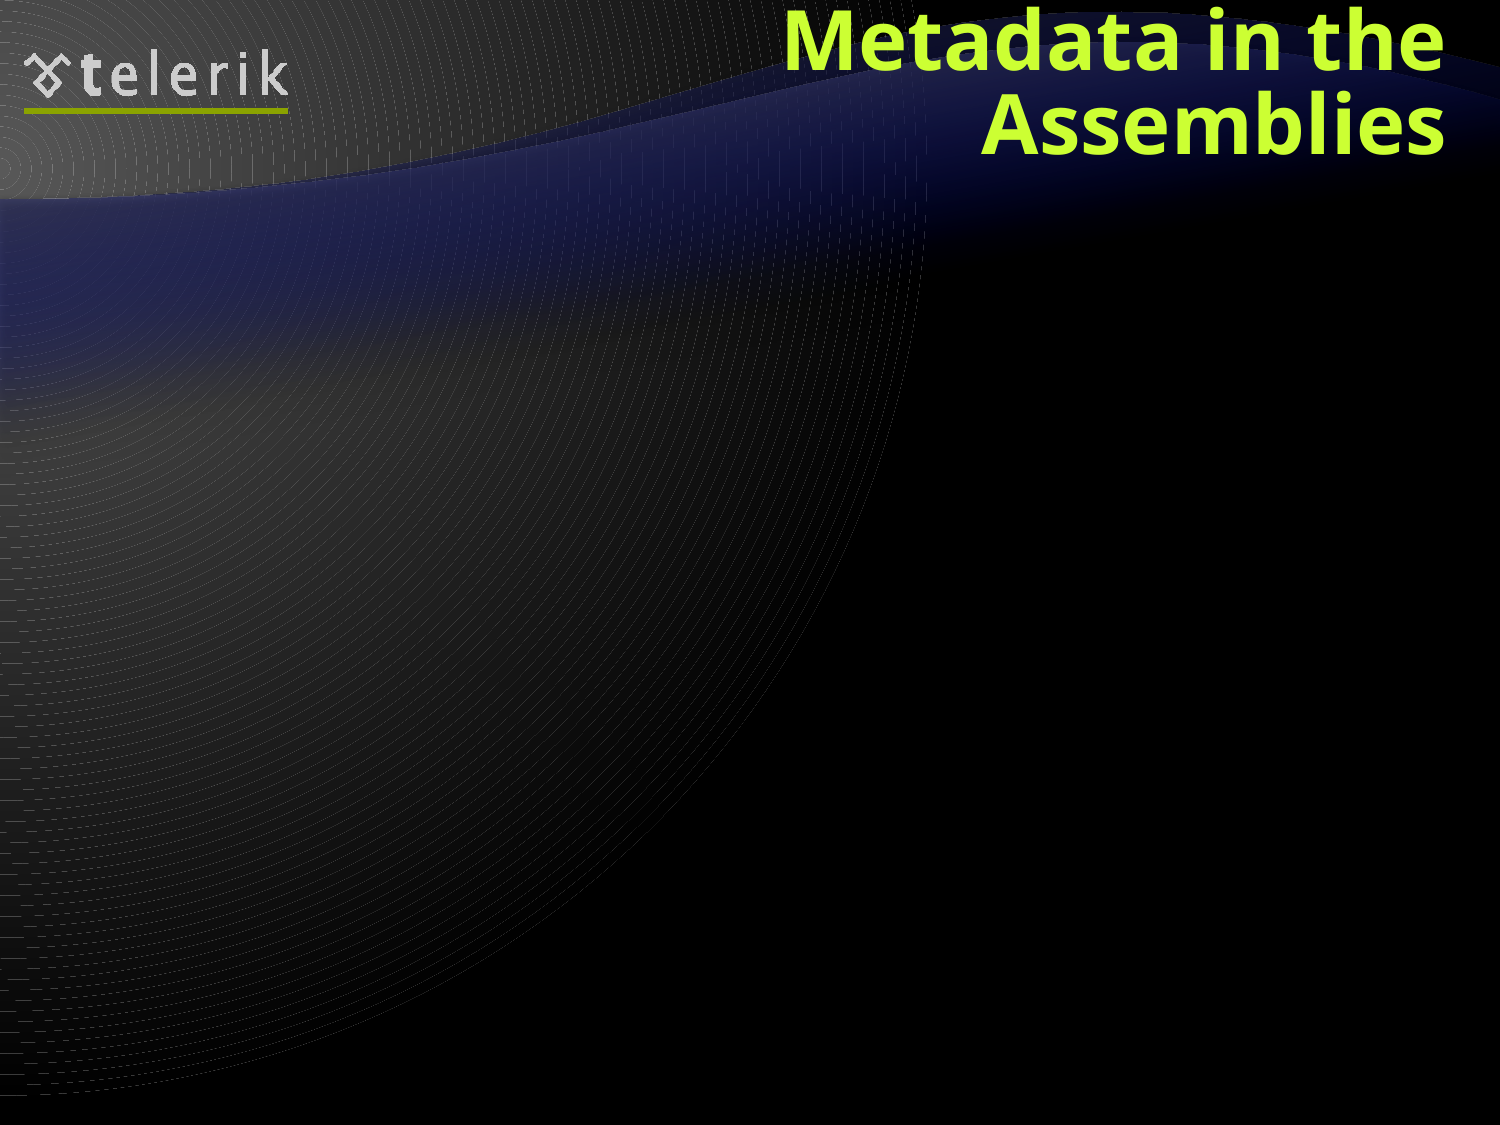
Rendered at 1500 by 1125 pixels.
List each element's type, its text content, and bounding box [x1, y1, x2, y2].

title Metadata in the Assemblies [300, 12, 1463, 163]
picture [24, 49, 288, 114]
